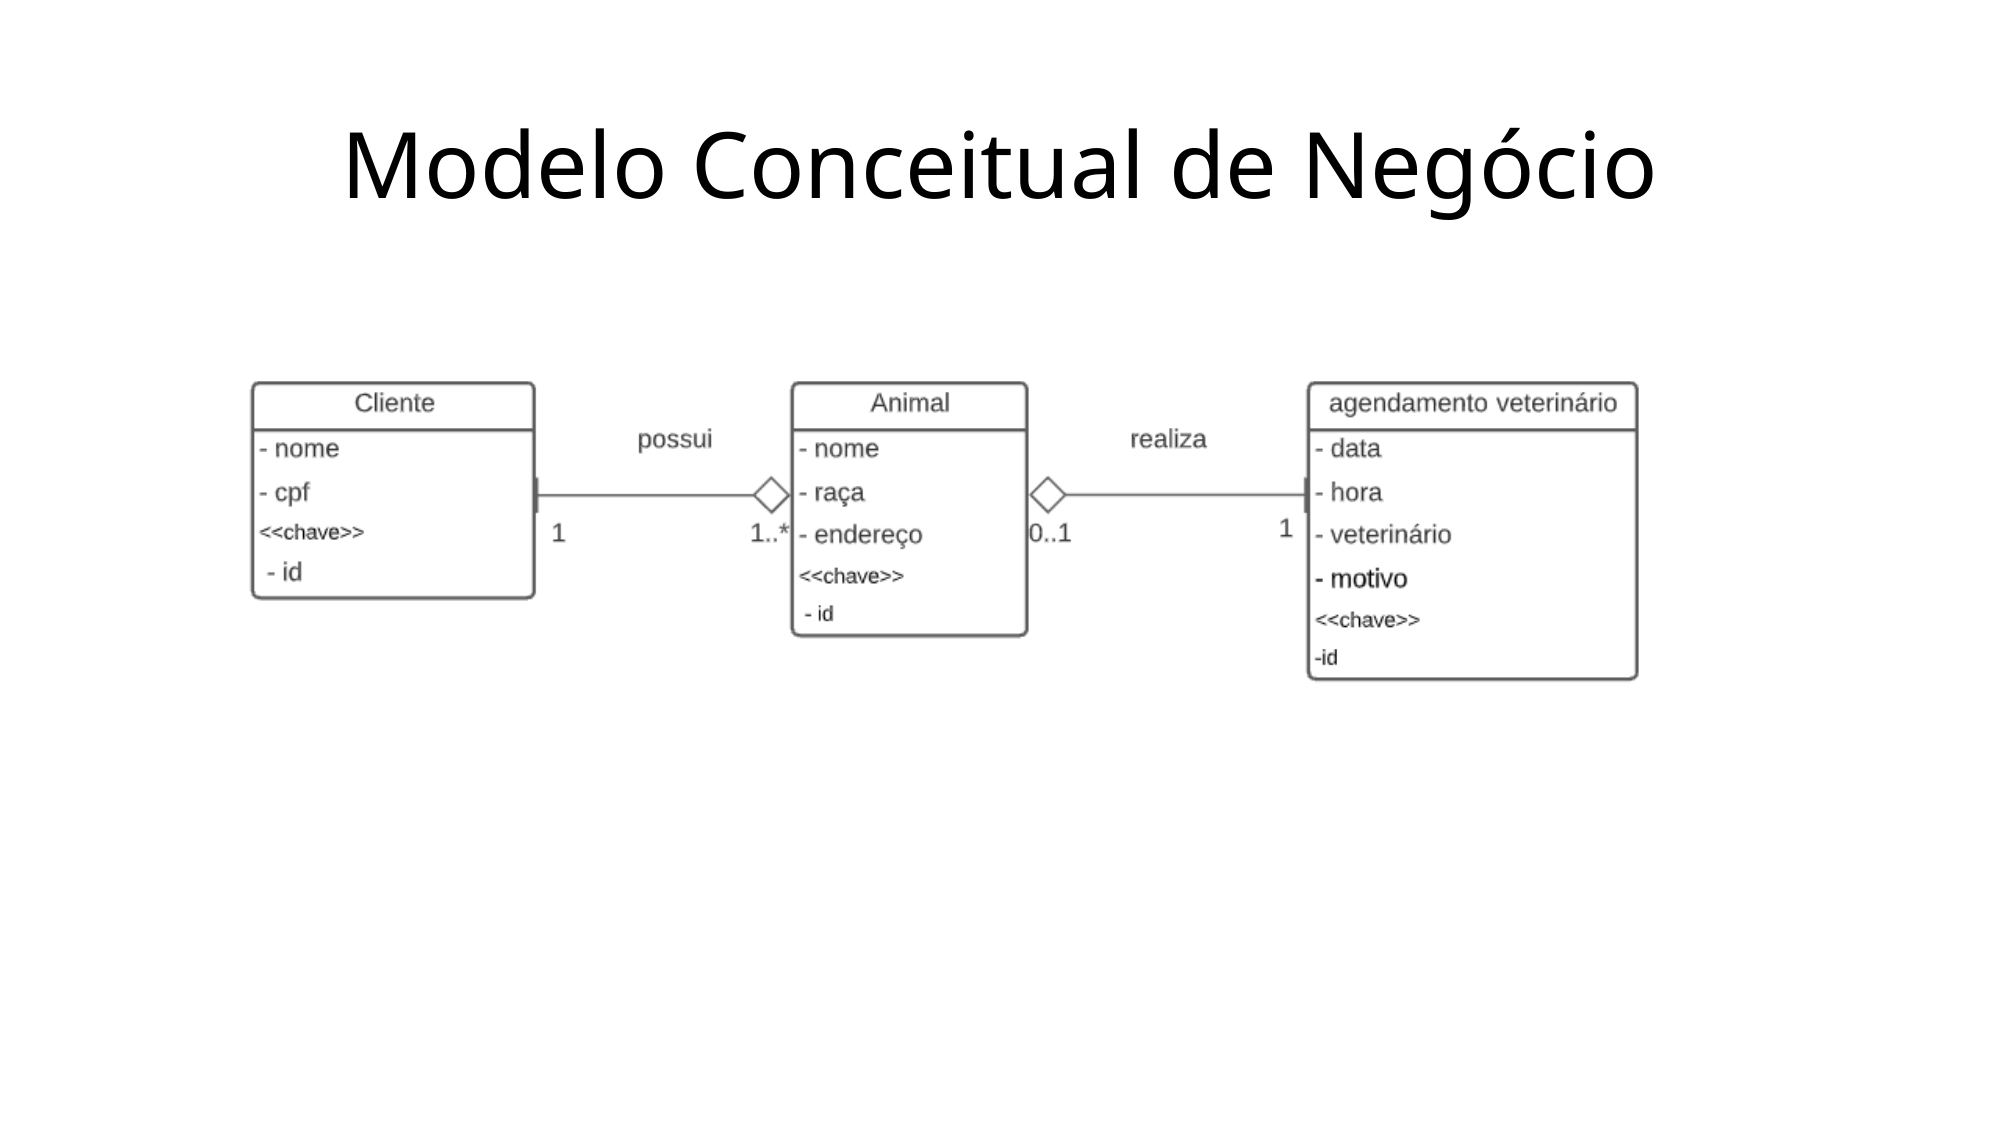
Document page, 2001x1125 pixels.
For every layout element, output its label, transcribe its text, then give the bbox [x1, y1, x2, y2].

picture [217, 322, 1689, 731]
title Modelo Conceitual de Negócio [137, 59, 1863, 278]
